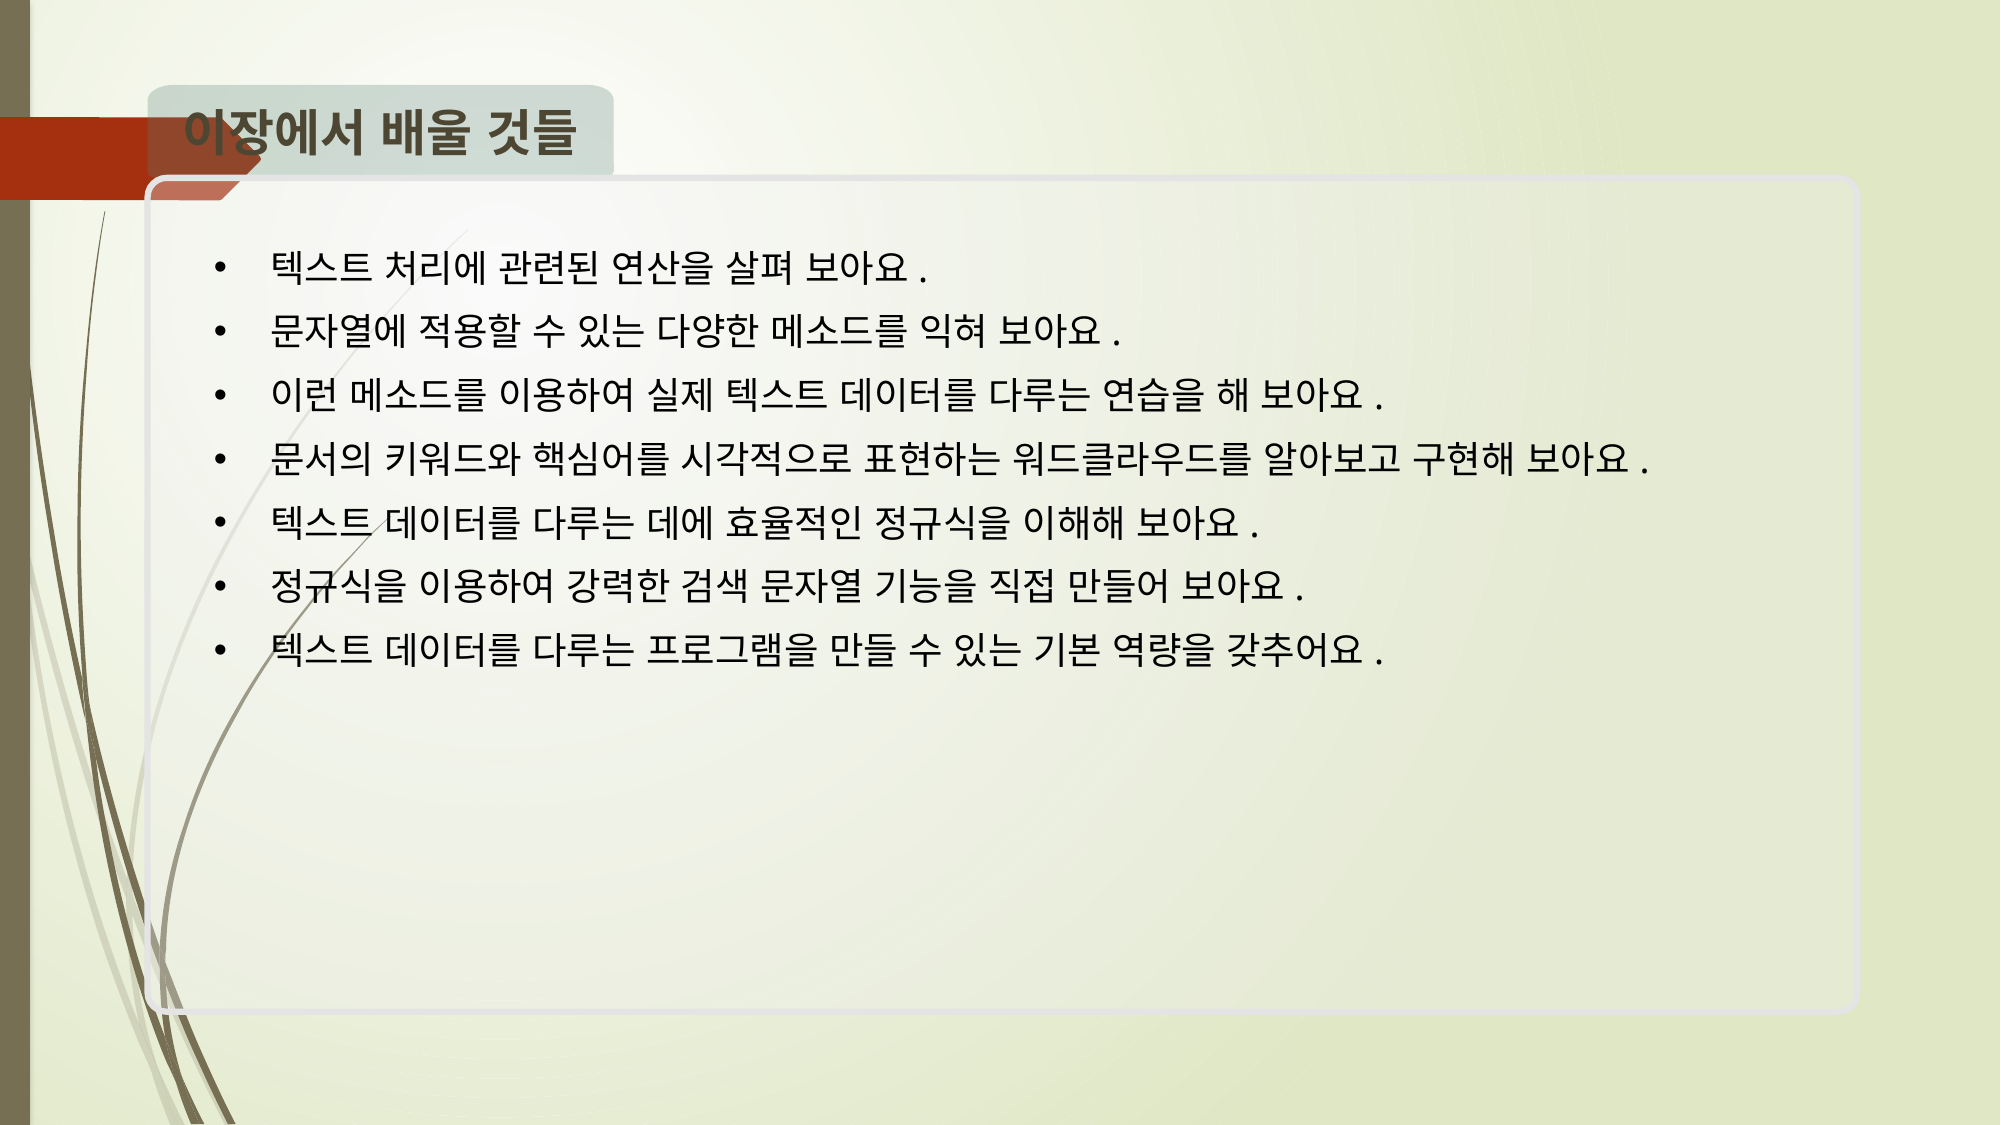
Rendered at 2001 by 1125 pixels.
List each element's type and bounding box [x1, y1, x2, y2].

text_box [147, 84, 1858, 1012]
